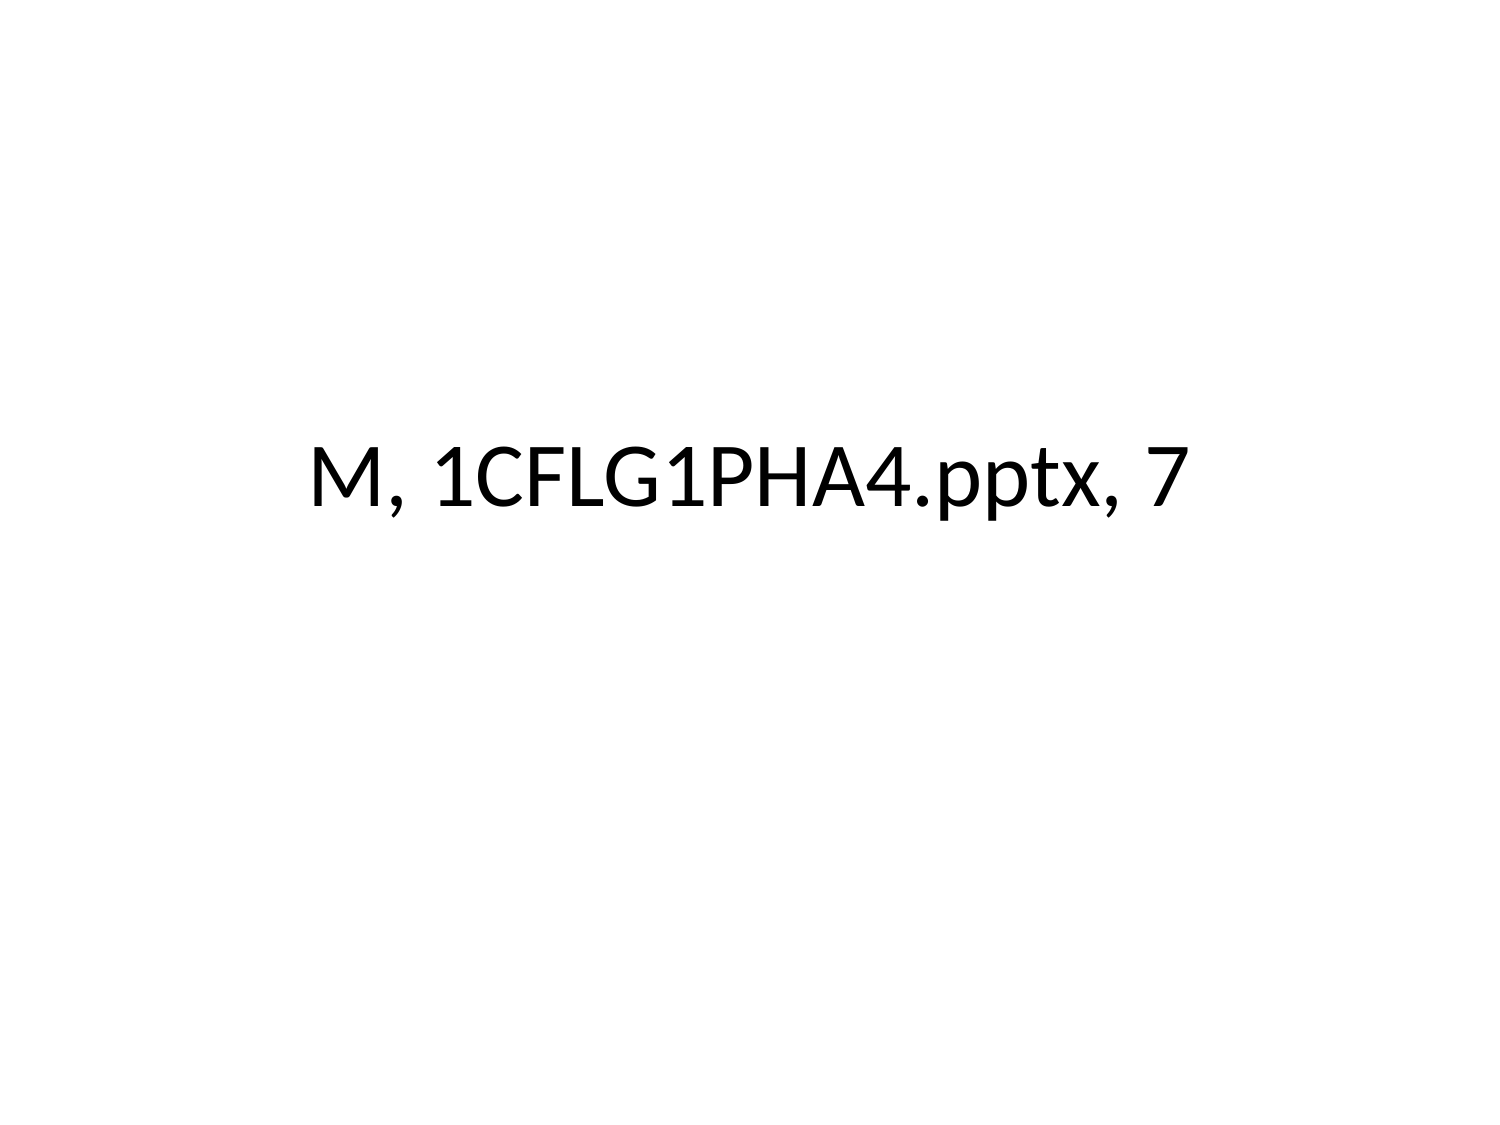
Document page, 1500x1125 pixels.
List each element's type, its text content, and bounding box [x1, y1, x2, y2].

title M, 1CFLG1PHA4.pptx, 7 [112, 349, 1388, 591]
